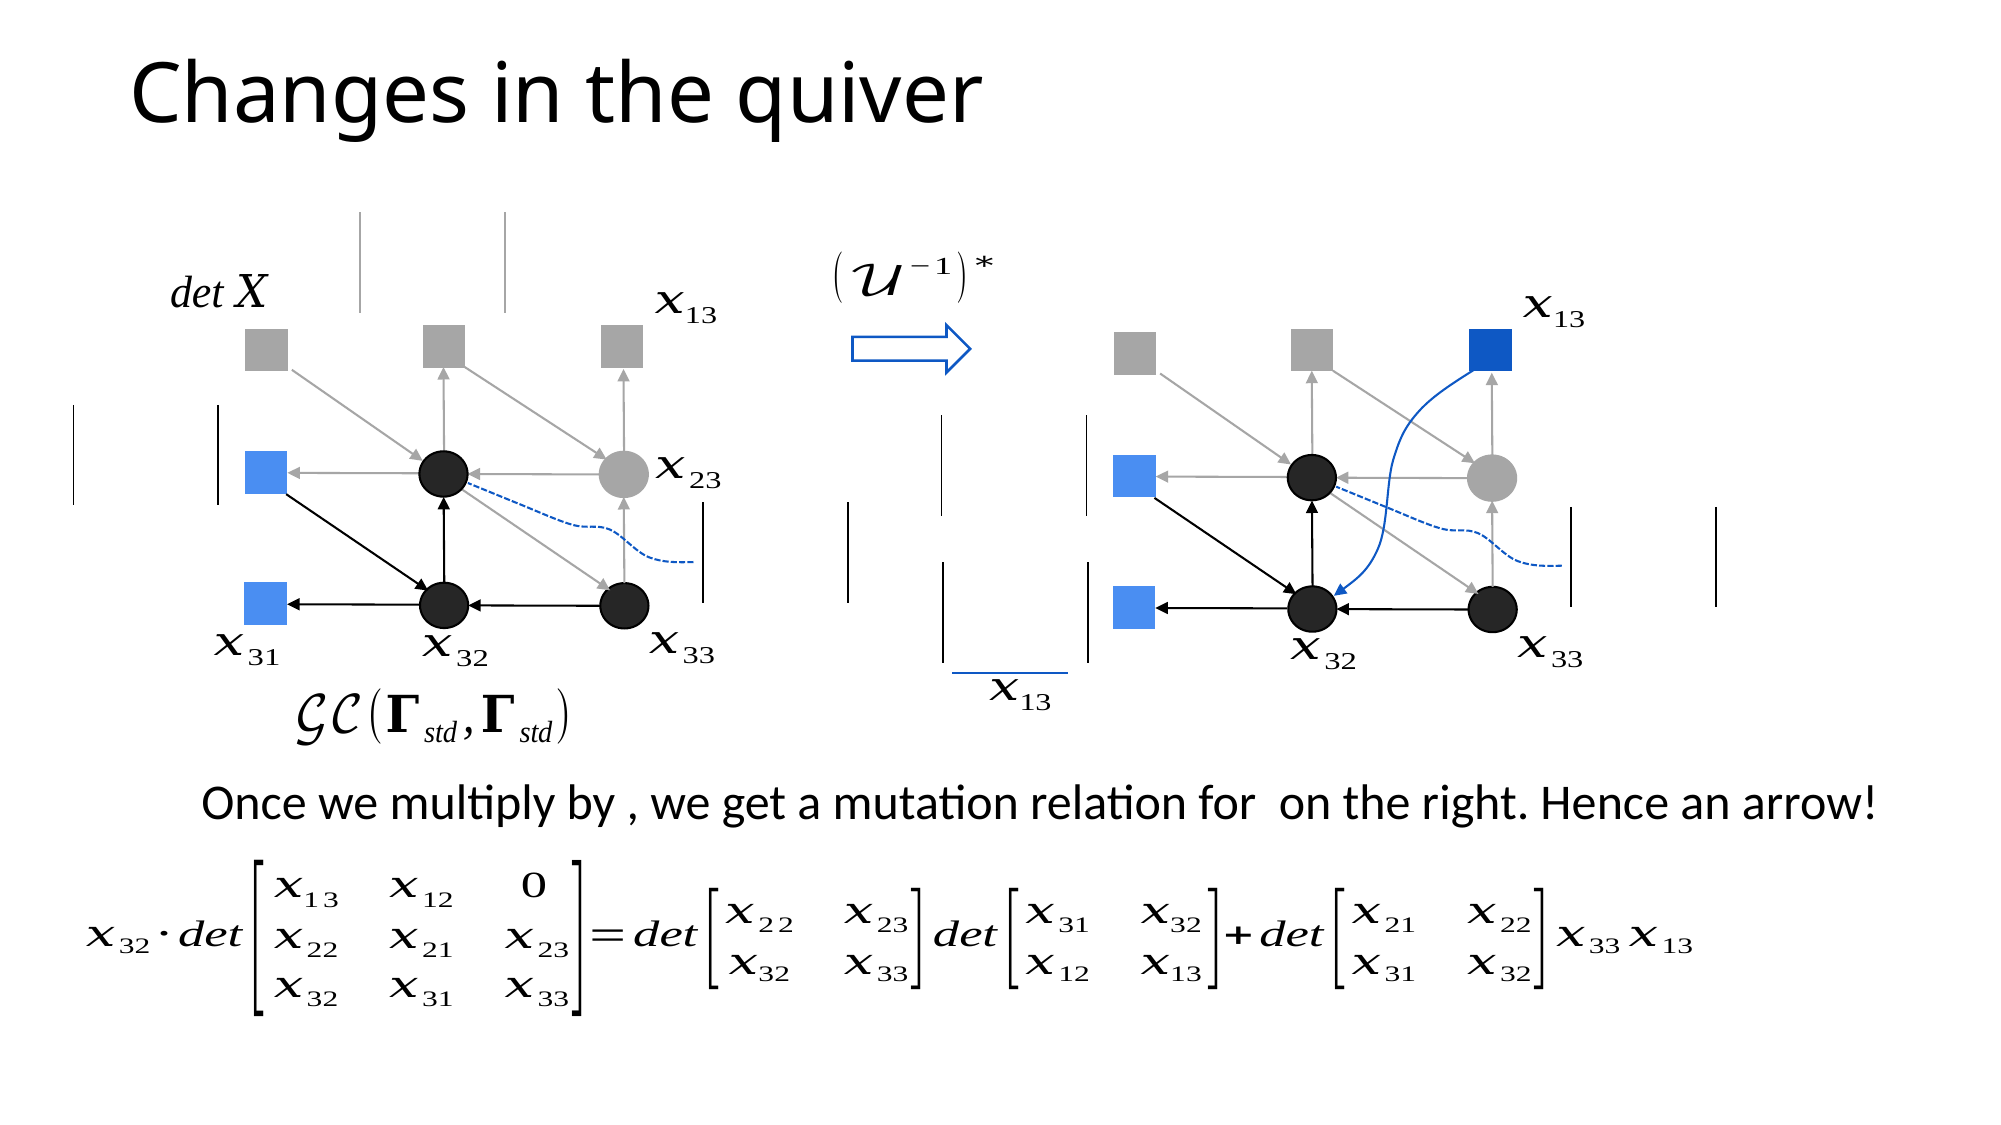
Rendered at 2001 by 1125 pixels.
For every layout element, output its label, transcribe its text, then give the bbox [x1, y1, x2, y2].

title Changes in the quiver [114, 36, 1838, 156]
text_box [851, 322, 972, 375]
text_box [169, 268, 721, 751]
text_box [1113, 329, 1583, 676]
